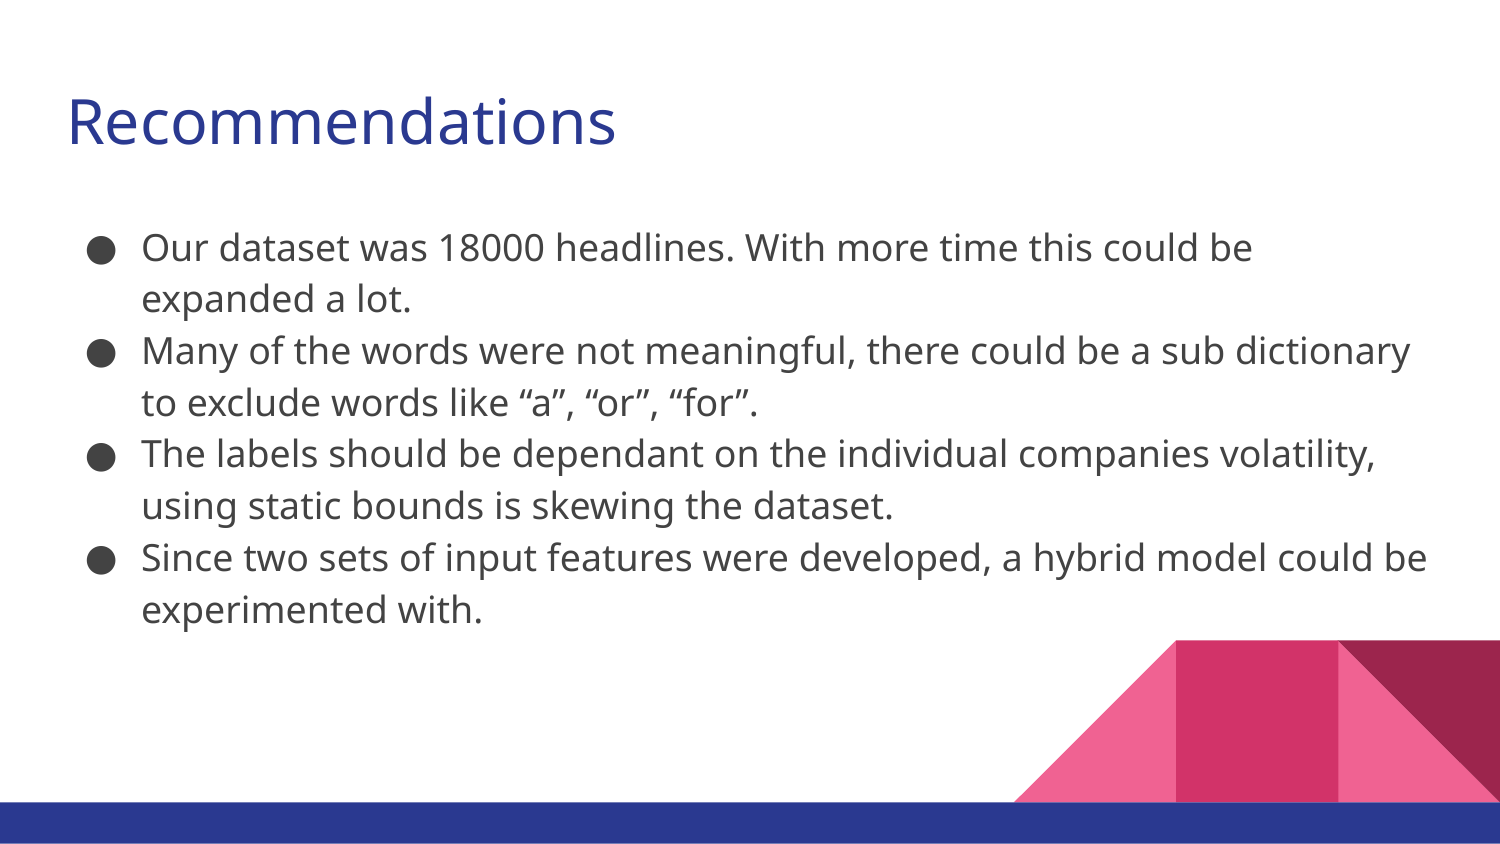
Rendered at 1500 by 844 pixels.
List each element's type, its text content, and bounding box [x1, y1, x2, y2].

list Our dataset was 18000 headlines. With more time this could be expanded a lot. Many of the words were not meaningful, there could be a sub dictionary to exclude words like “a”, “or”, “for”. The labels should be dependant on the individual companies volatility, using static bounds is skewing the dataset. Since two sets of input features were developed, a hybrid model could be experimented with. [51, 201, 1449, 750]
title Recommendations [51, 67, 1449, 167]
